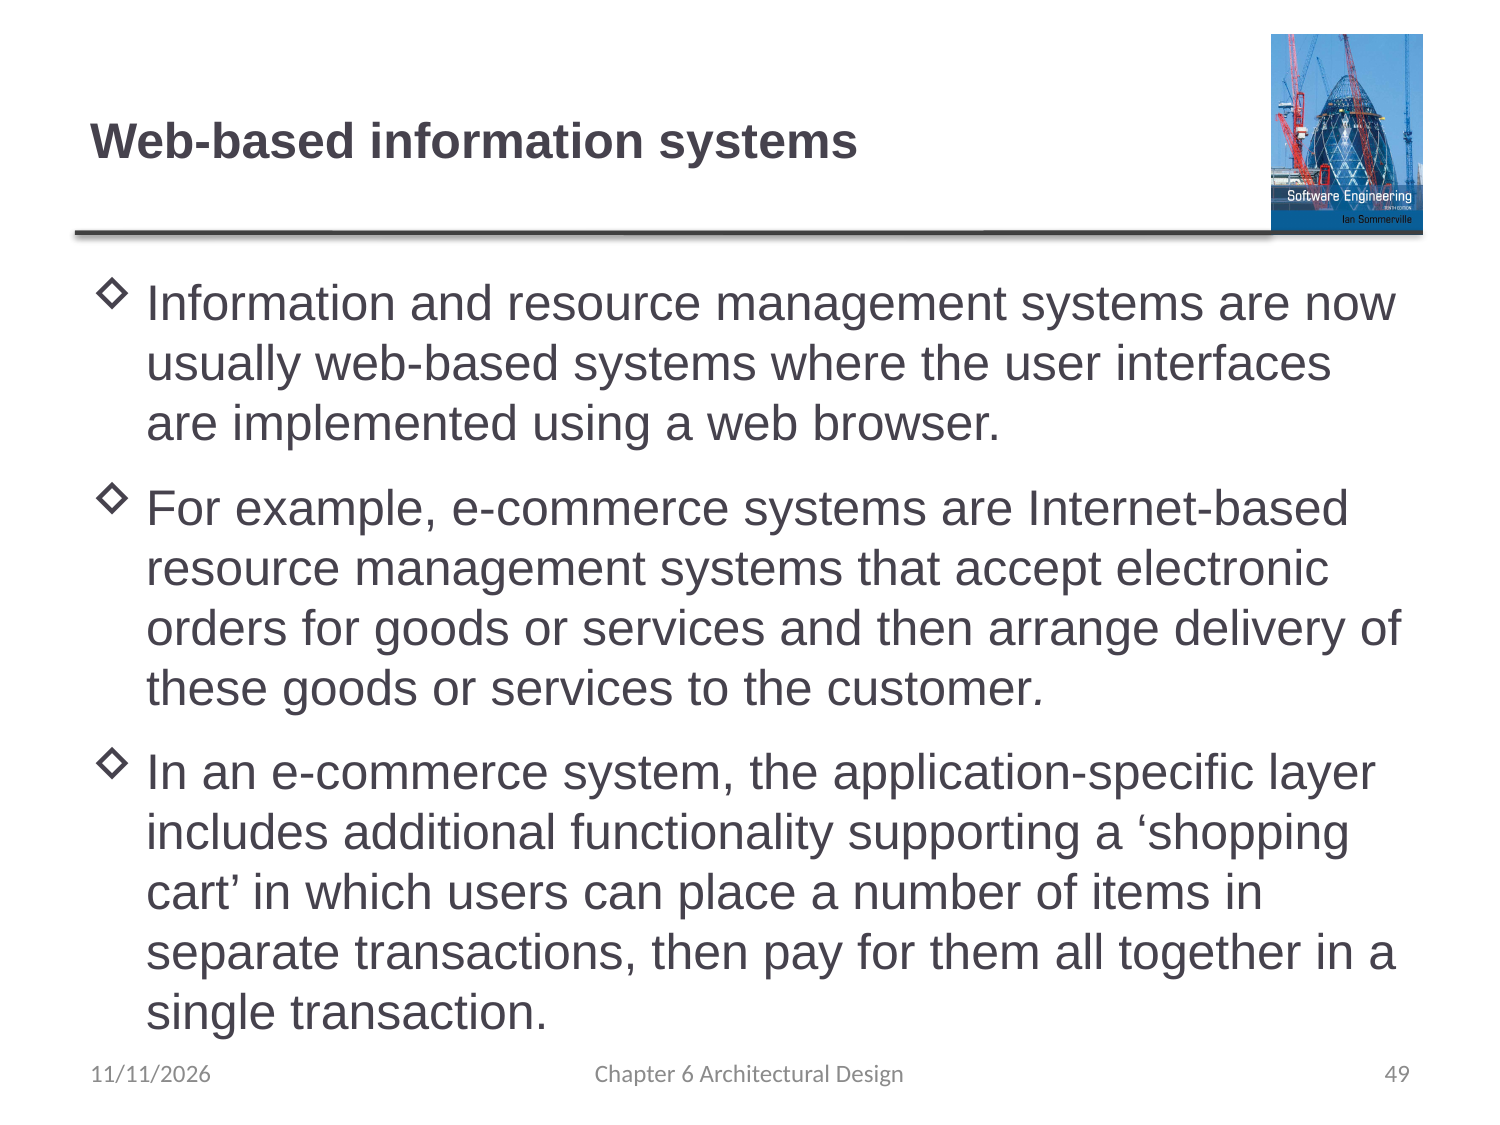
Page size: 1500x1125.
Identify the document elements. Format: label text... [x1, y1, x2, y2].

title Web-based information systems [74, 44, 1272, 233]
picture [1271, 34, 1423, 230]
slide_number 49 [1074, 1042, 1425, 1103]
list Information and resource management systems are now usually web-based systems where the user interfaces are implemented using a web browser. For example, e-commerce systems are Internet-based resource management systems that accept electronic orders for goods or services and then arrange delivery of these goods or services to the customer. In an e-commerce system, the application-specific layer includes additional functionality supporting a ‘shopping cart’ in which users can place a number of items in separate transactions, then pay for them all together in a single transaction. [75, 262, 1425, 1005]
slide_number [75, 1042, 425, 1103]
footer Chapter 6 Architectural Design [512, 1042, 988, 1103]
